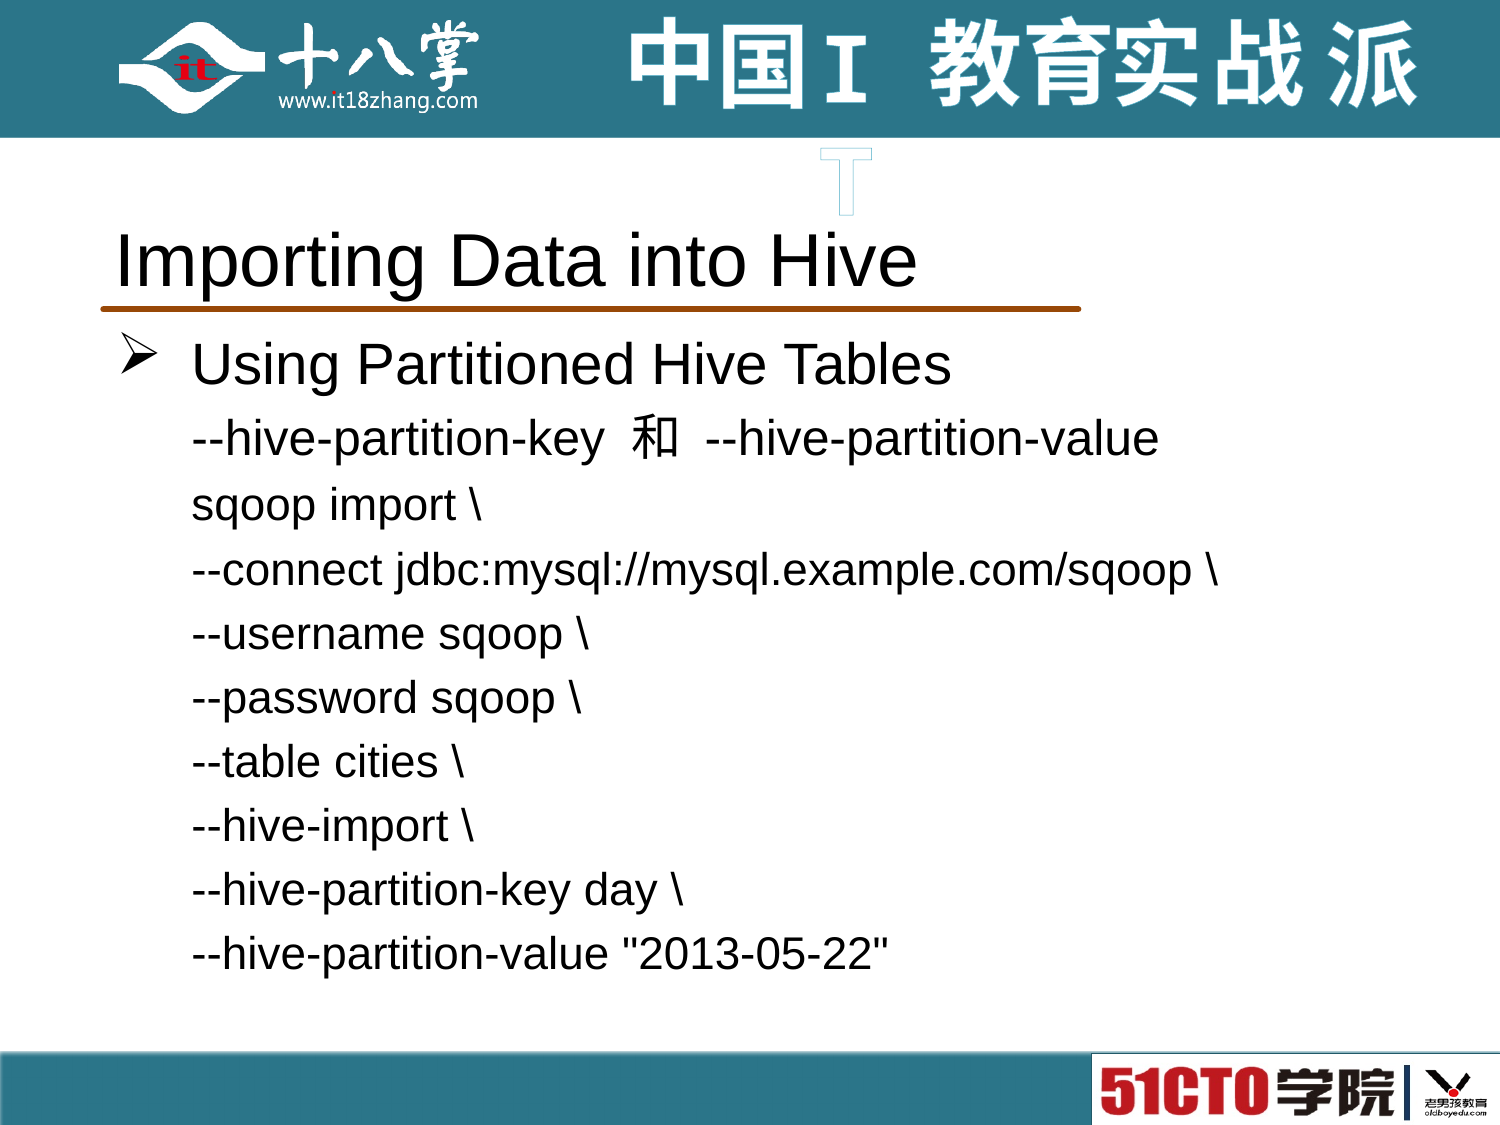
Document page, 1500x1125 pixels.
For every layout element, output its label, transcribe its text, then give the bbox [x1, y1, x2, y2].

title Importing Data into Hive [100, 204, 1424, 303]
list Using Partitioned Hive Tables --hive-partition-key 和 --hive-partition-value sqoop import \ --connect jdbc:mysql://mysql.example.com/sqoop \ --username sqoop \ --password sqoop \ --table cities \ --hive-import \ --hive-partition-key day \ --hive-partition-value "2013-05-22" [101, 318, 1424, 1035]
picture [1092, 1054, 1500, 1125]
picture [119, 20, 479, 114]
